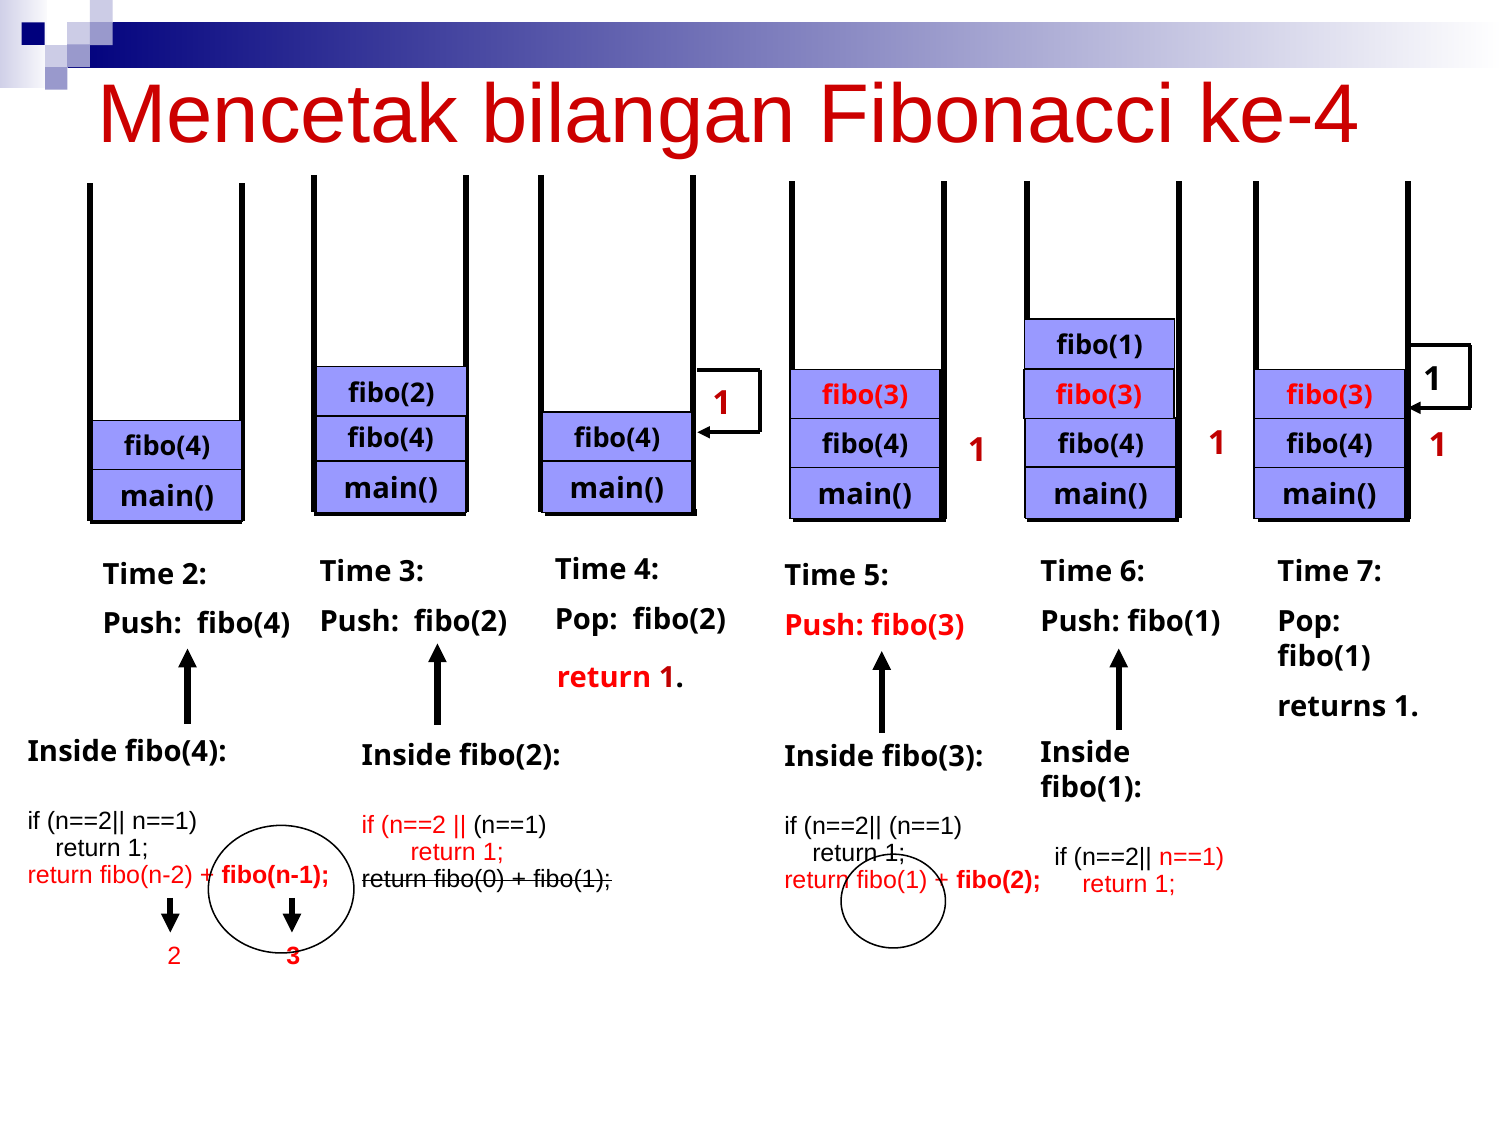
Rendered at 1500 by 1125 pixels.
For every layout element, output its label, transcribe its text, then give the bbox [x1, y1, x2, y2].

text_box Time 2: Push: fibo(4) [87, 547, 304, 648]
text_box 1 [1192, 413, 1242, 469]
text_box fibo(4) [797, 419, 939, 468]
text_box fibo(4) [1031, 419, 1174, 468]
text_box fibo(2) [318, 366, 461, 416]
text_box fibo(3) [1260, 369, 1403, 419]
text_box Time 3: Push: fibo(2) [304, 545, 540, 695]
text_box Time 7: Pop: fibo(1) returns 1. [1262, 545, 1456, 730]
text_box fibo(3) [1031, 369, 1174, 419]
text_box main() [318, 462, 461, 511]
text_box fibo(4) [1260, 419, 1403, 468]
text_box fibo(3) [797, 369, 939, 419]
text_box main() [797, 468, 939, 518]
text_box 1 [952, 420, 993, 476]
text_box [841, 854, 946, 948]
text_box main() [1031, 468, 1174, 517]
text_box [208, 825, 354, 953]
text_box fibo(4) [95, 420, 237, 470]
text_box Time 6: Push: fibo(1) Inside fibo(1): if (n==2|| n==1) return 1; [1025, 544, 1242, 955]
text_box main() [1260, 468, 1403, 518]
text_box fibo(4) [545, 411, 688, 462]
text_box 1 [1412, 354, 1457, 405]
text_box fibo(1) [1031, 319, 1174, 369]
title Mencetak bilangan Fibonacci ke-4 [82, 56, 1433, 162]
text_box return 1. [541, 651, 772, 744]
text_box main() [545, 462, 688, 511]
text_box main() [95, 470, 237, 520]
text_box Time 5: Push: fibo(3) Inside fibo(3): if (n==2|| (n==1) return 1; return fibo(1) + fibo(2); [769, 548, 1025, 951]
text_box fibo(4) [318, 416, 461, 462]
text_box 1 [1413, 416, 1463, 471]
text_box 1 [698, 377, 747, 429]
text_box Inside fibo(2): if (n==2 || (n==1) return 1; return fibo(0) + fibo(1); [346, 728, 769, 943]
text_box Time 4: Pop: fibo(2) [539, 543, 861, 693]
text_box Inside fibo(4): if (n==2|| n==1) return 1; return fibo(n-2) + fibo(n-1); 2 3 [12, 725, 438, 1009]
